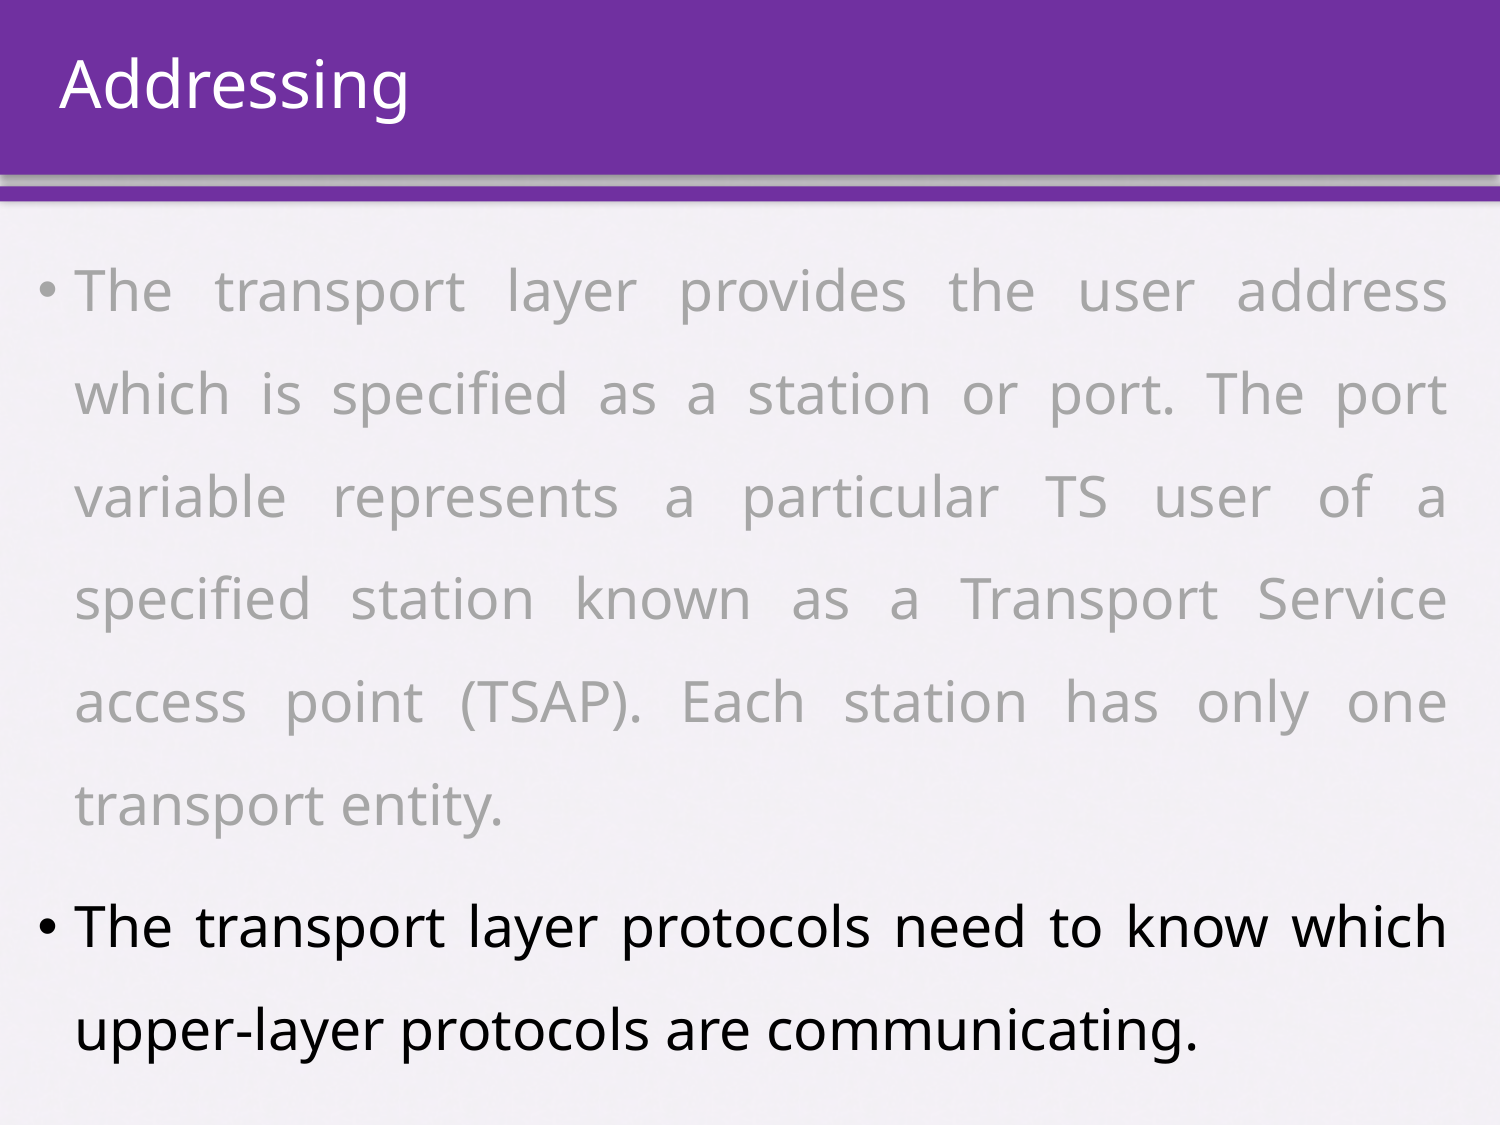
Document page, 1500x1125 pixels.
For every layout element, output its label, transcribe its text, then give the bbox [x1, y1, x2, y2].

list The transport layer provides the user address which is specified as a station or port. The port variable represents a particular TS user of a specified station known as a Transport Service access point (TSAP). Each station has only one transport entity. The transport layer protocols need to know which upper-layer protocols are communicating. [22, 213, 1464, 1076]
title Addressing [44, 0, 1464, 175]
